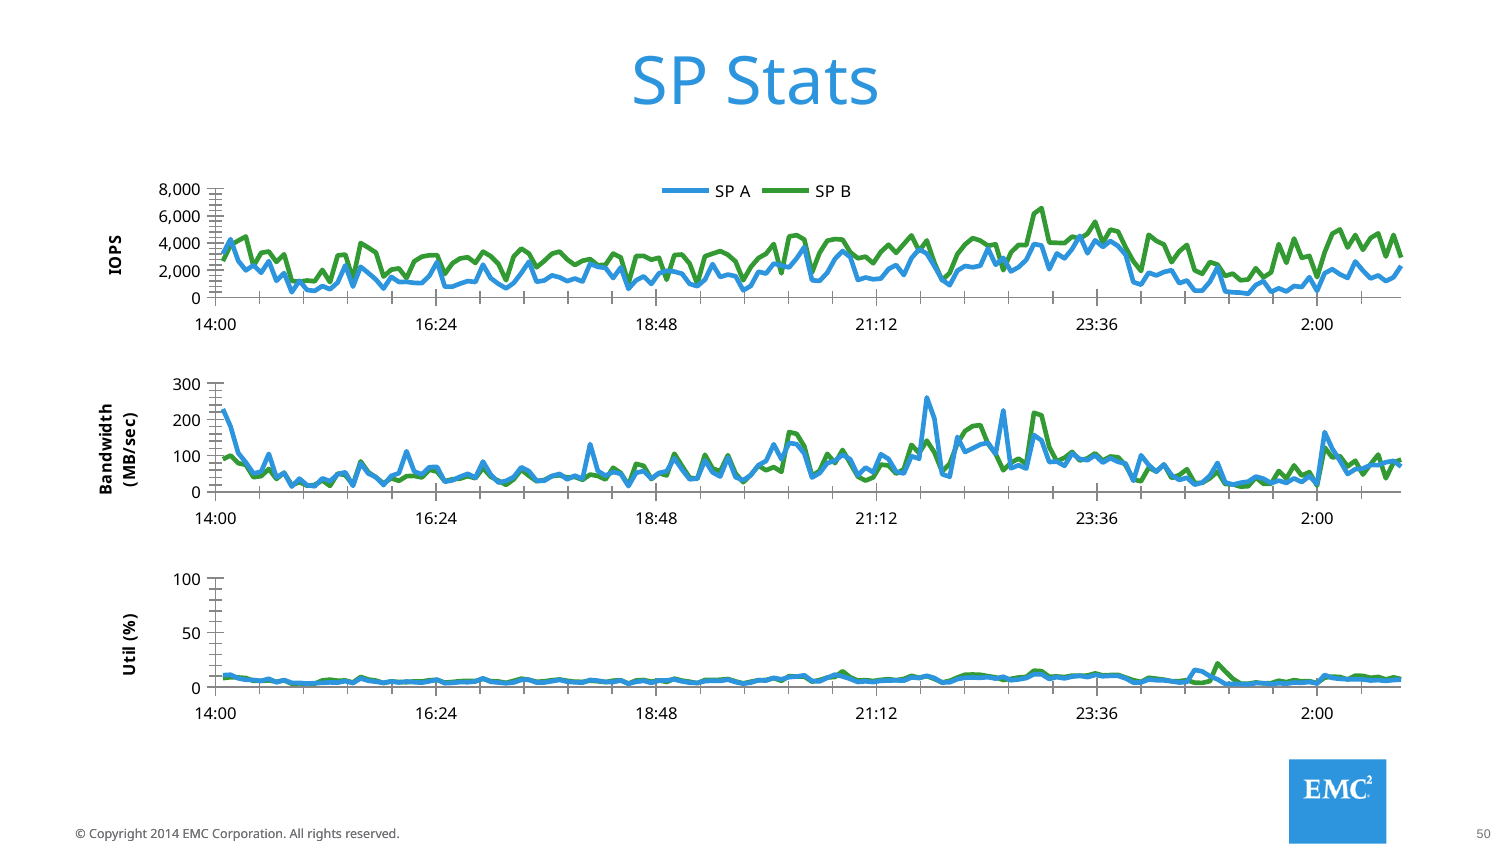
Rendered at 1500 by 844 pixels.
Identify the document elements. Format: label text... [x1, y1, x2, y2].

chart [62, 356, 1451, 530]
title SP Stats [62, 37, 1450, 113]
chart [62, 551, 1451, 725]
picture [1303, 775, 1372, 799]
chart [62, 162, 1451, 336]
